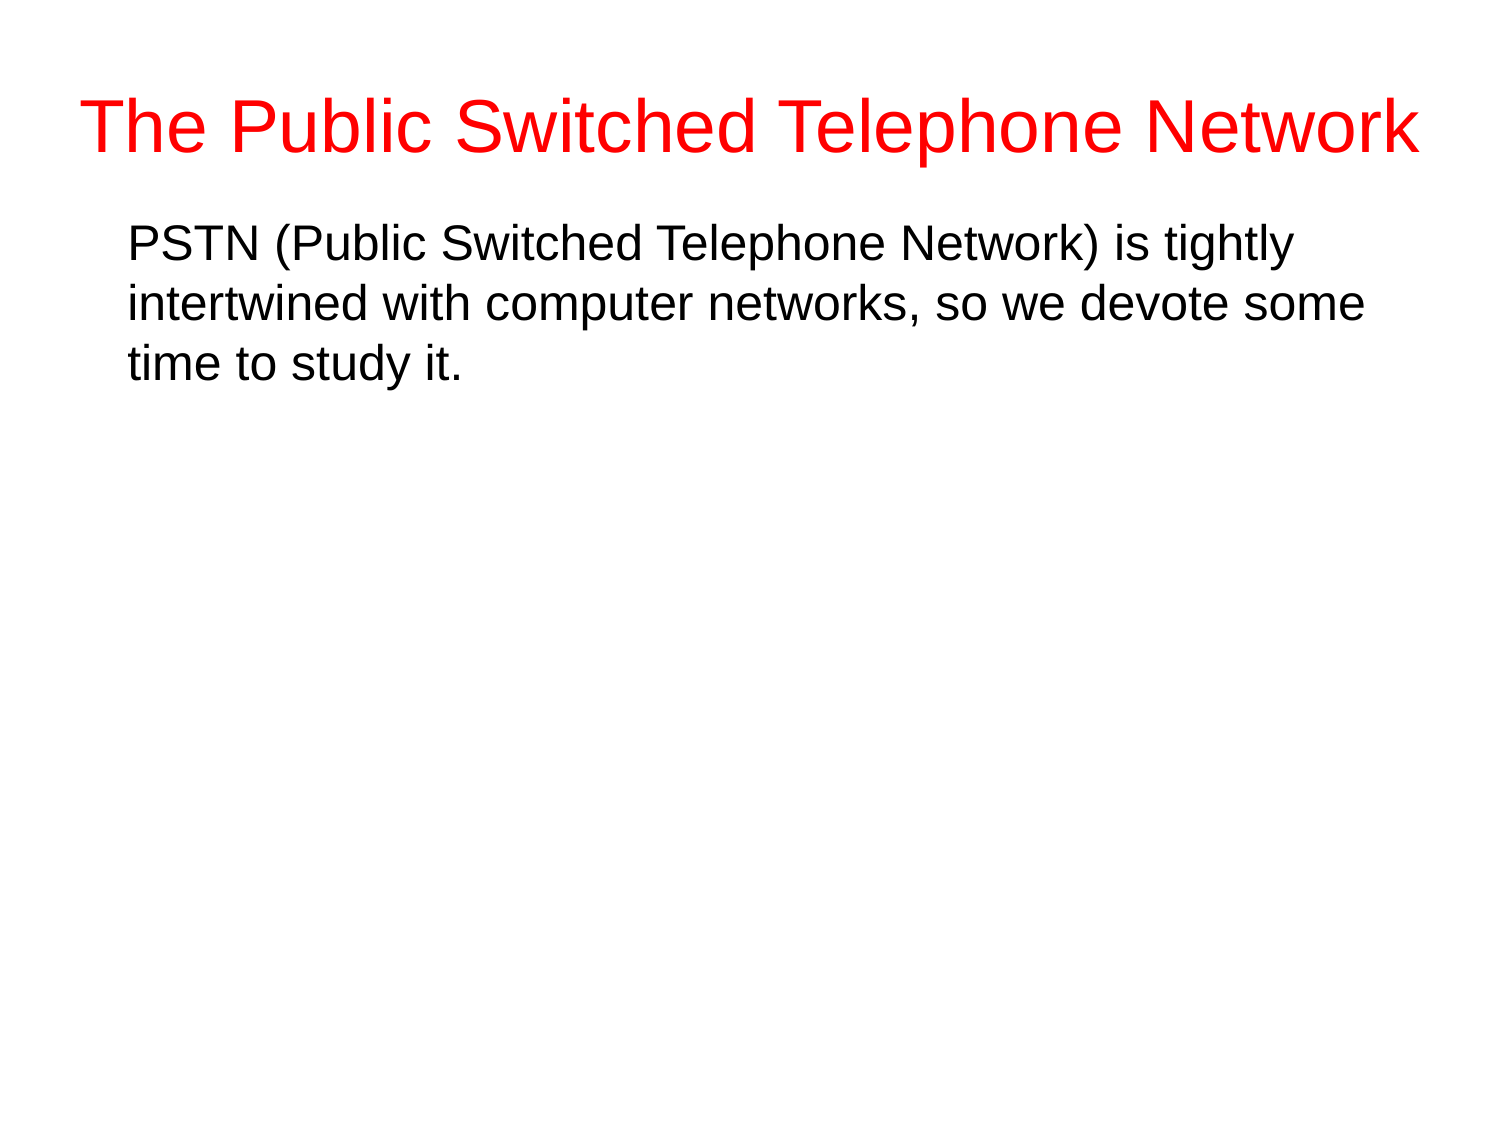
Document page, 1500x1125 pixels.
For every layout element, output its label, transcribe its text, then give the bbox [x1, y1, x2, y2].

title The Public Switched Telephone Network [0, 0, 1500, 245]
text_box PSTN (Public Switched Telephone Network) is tightly intertwined with computer networks, so we devote some time to study it. [112, 202, 1388, 458]
